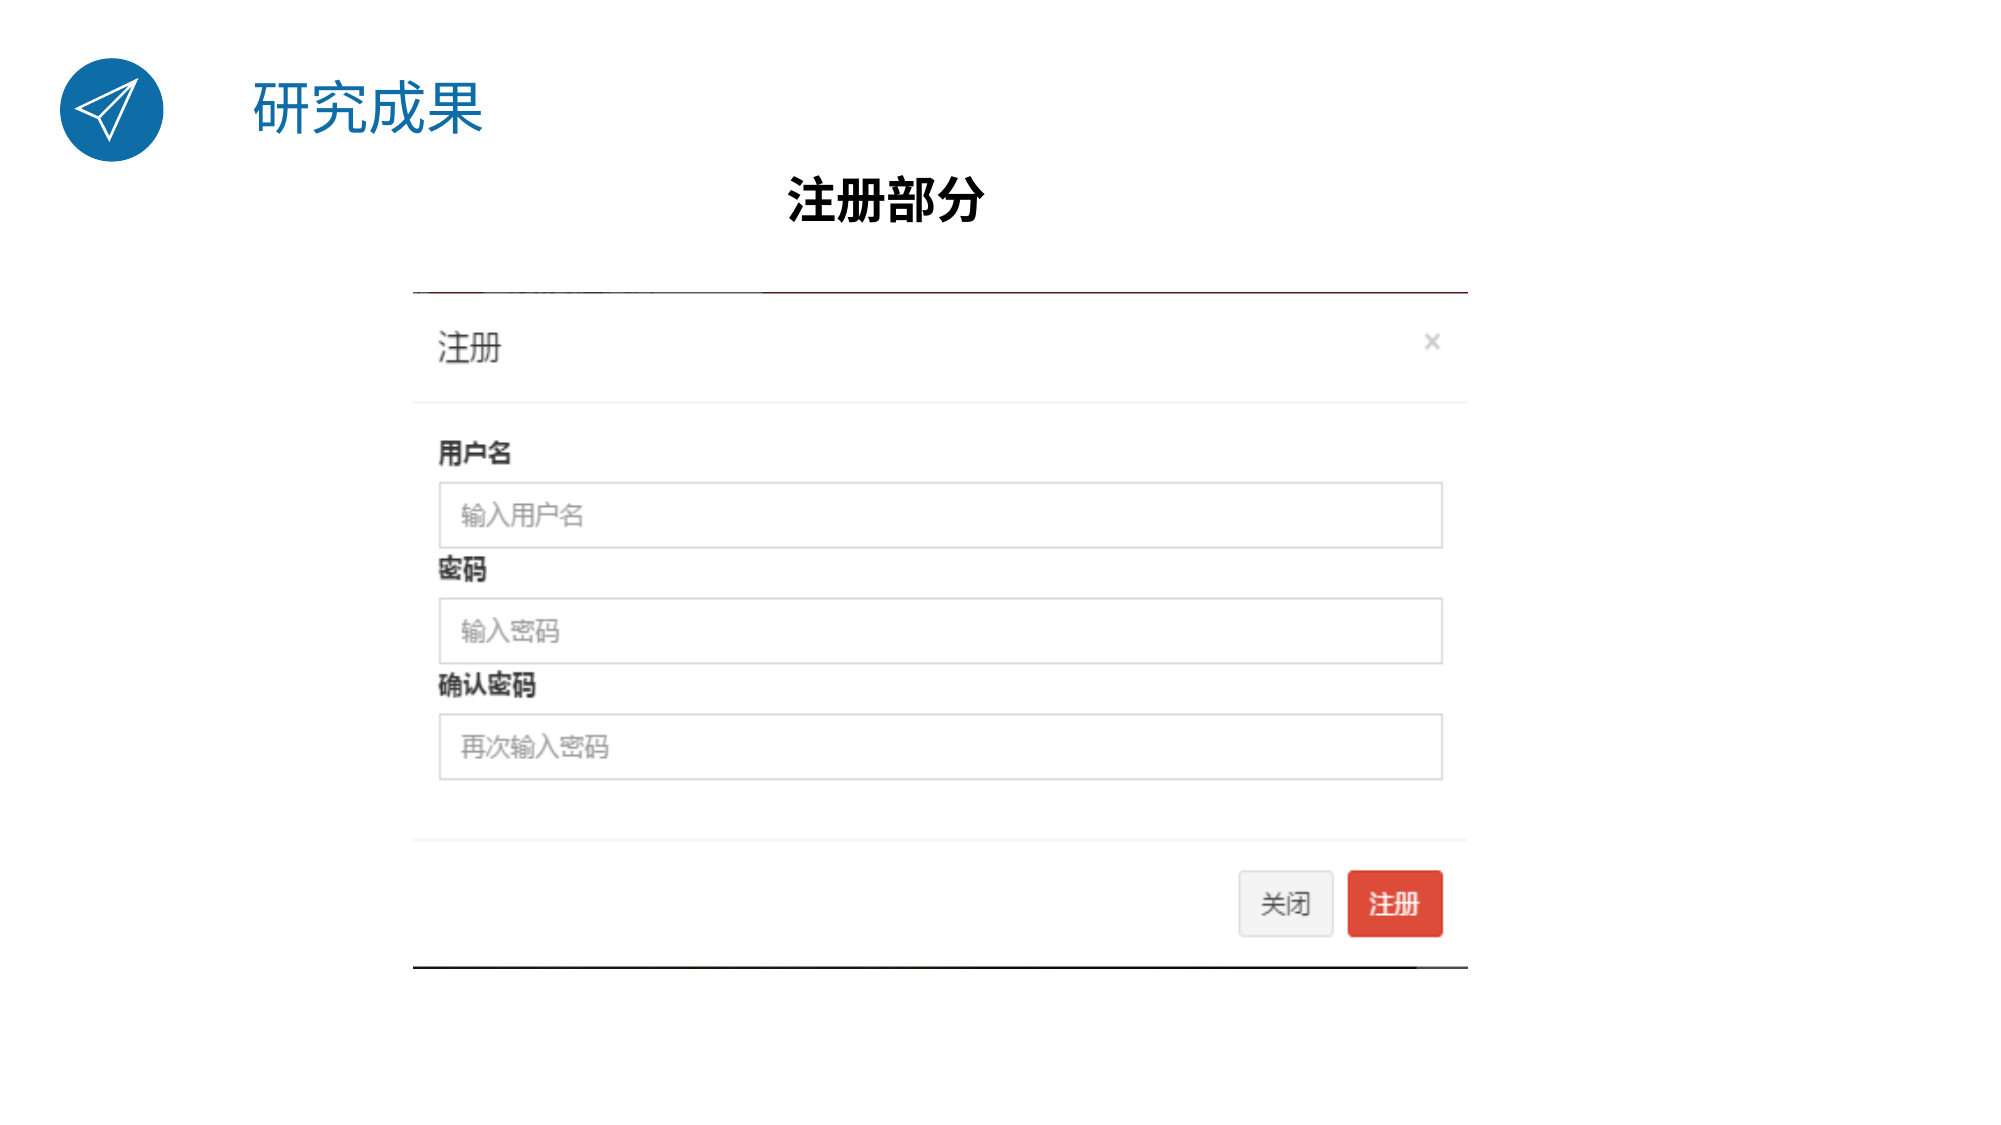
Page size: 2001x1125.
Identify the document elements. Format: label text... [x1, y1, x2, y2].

picture [413, 292, 1468, 969]
text_box [59, 57, 165, 163]
text_box 注册部分 [771, 161, 1152, 237]
text_box 研究成果 [177, 71, 560, 142]
text_box [74, 77, 139, 143]
